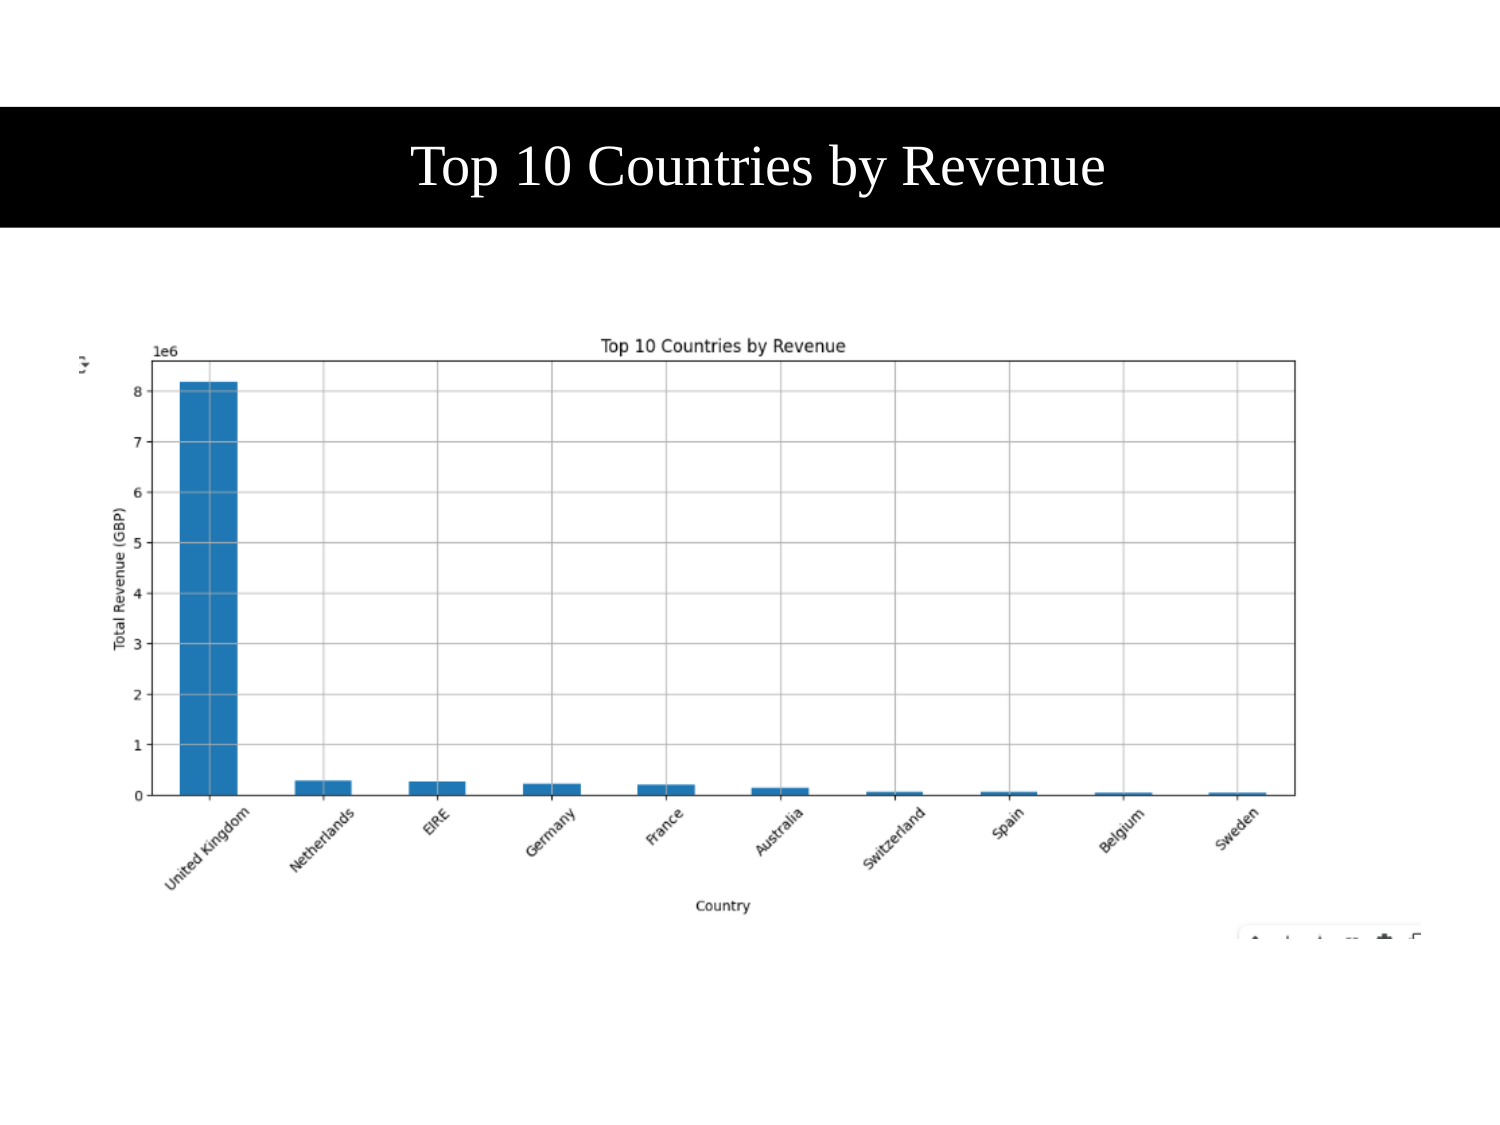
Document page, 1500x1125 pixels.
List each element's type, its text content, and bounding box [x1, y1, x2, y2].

title Top 10 Countries by Revenue [68, 105, 1448, 228]
text_box [0, 105, 1500, 230]
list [78, 331, 1422, 939]
